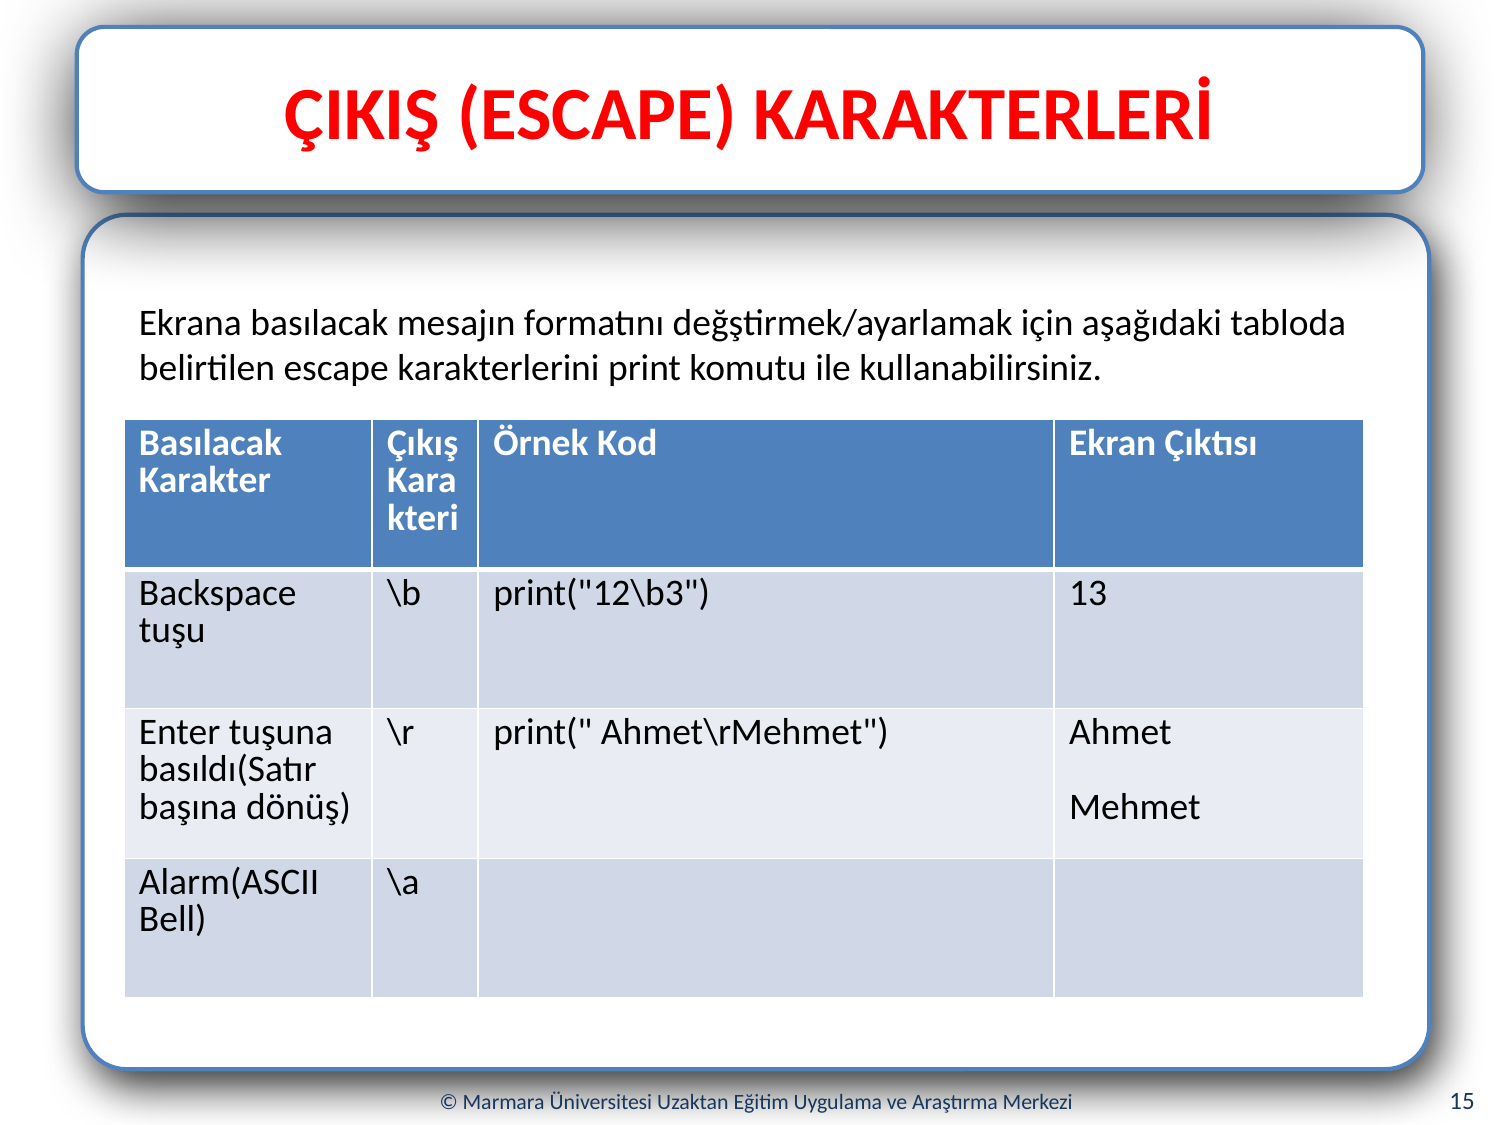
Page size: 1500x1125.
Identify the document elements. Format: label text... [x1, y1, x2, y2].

table_cell print("12\b3") [479, 572, 1053, 708]
table_header Örnek Kod [479, 420, 1053, 567]
table_header Çıkış Karakteri [373, 420, 477, 567]
slide_number 15 [1139, 1069, 1490, 1125]
table_cell print(" Ahmet\rMehmet") [479, 709, 1053, 858]
text_box Ekrana basılacak mesajın formatını değştirmek/ayarlamak için aşağıdaki tabloda belirtilen escape karakterlerini print komutu ile kullanabilirsiniz. [123, 290, 1388, 396]
table_cell \b [373, 572, 477, 708]
table_cell Enter tuşuna basıldı(Satır başına dönüş) [125, 709, 371, 858]
table_header Ekran Çıktısı [1055, 420, 1363, 567]
footer © Marmara Üniversitesi Uzaktan Eğitim Uygulama ve Araştırma Merkezi [312, 1070, 1139, 1125]
table_header Basılacak Karakter [125, 420, 371, 567]
table_cell \r [373, 709, 477, 858]
table_cell [479, 859, 1053, 997]
table_cell 13 [1055, 572, 1363, 708]
table_cell Alarm(ASCII Bell) [125, 859, 371, 997]
text_box [80, 254, 1432, 1072]
table_cell Ahmet Mehmet [1055, 709, 1363, 858]
table_cell [1055, 859, 1363, 997]
table_cell \a [373, 859, 477, 997]
text_box ÇIKIŞ (ESCAPE) KARAKTERLERİ [74, 24, 1426, 195]
table_cell Backspace tuşu [125, 572, 371, 708]
